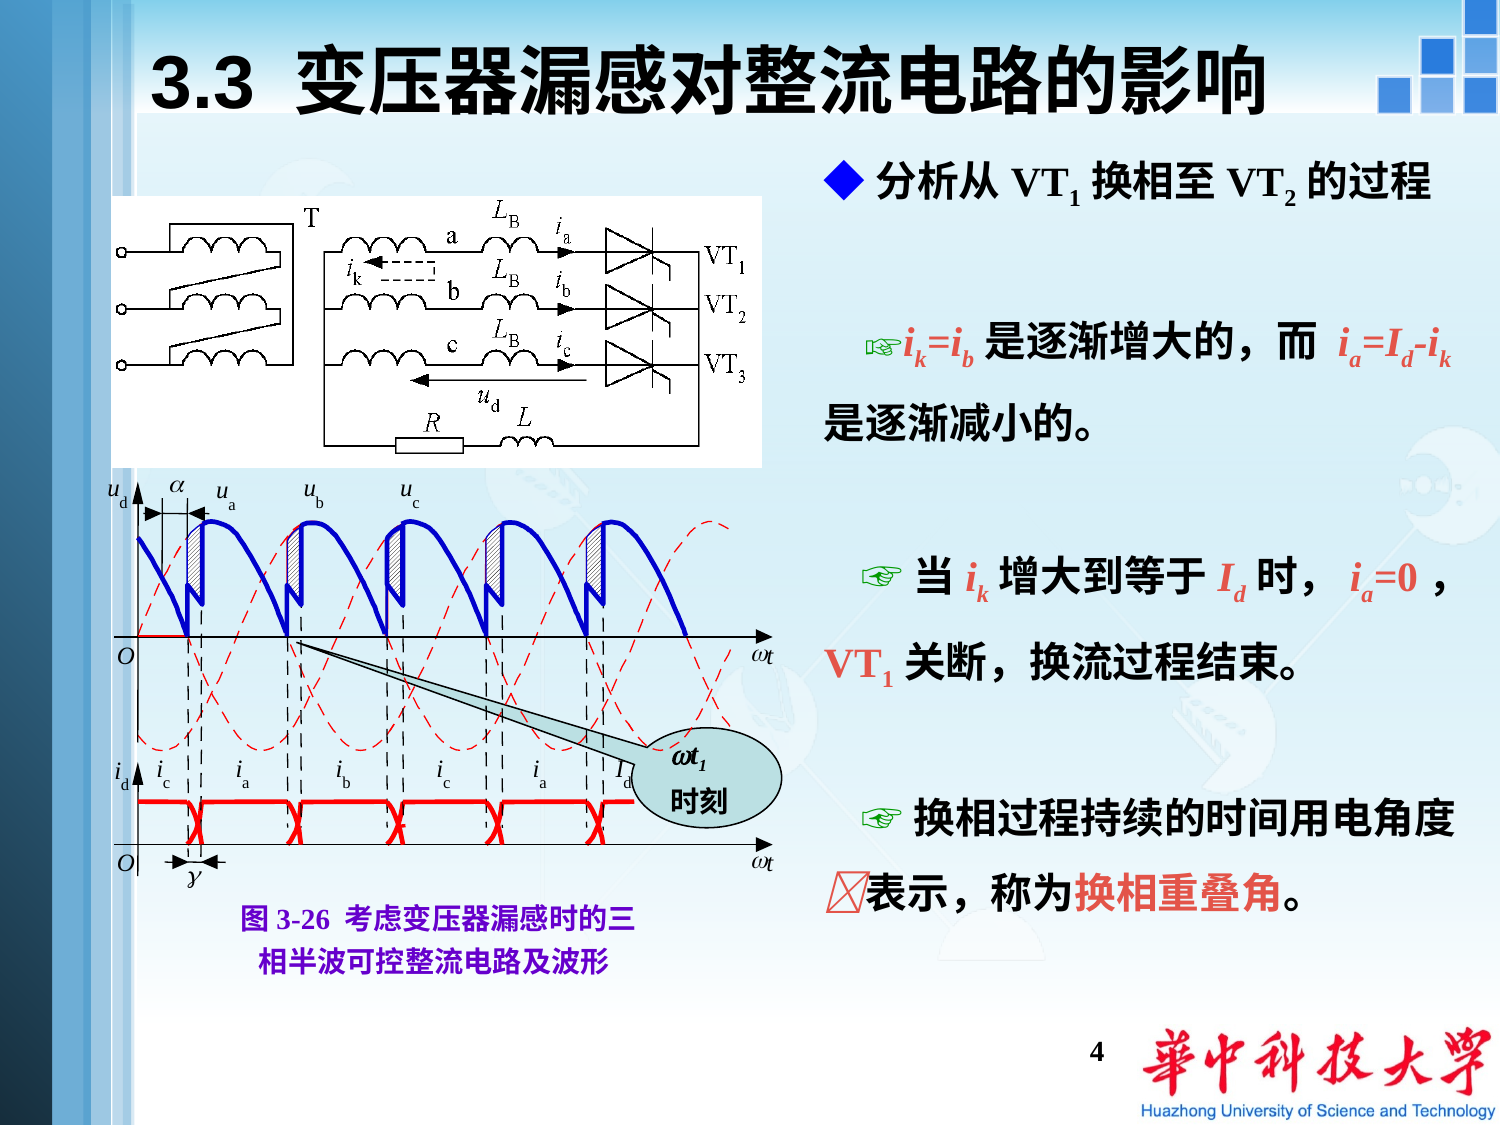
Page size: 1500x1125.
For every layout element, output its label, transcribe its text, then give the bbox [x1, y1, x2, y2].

text_box [778, 762, 782, 794]
text_box ◆分析从VT1换相至VT2的过程 ☞ik=ib是逐渐增大的，而 ia=Id-ik是逐渐减小的。 ☞当ik增大到等于Id时，ia=0，VT1关断，换流过程结束。 ☞换相过程持续的时间用电角度表示，称为换相重叠角。 [809, 133, 1486, 925]
slide_number 4 [1074, 1024, 1425, 1103]
title 3.3 变压器漏感对整流电路的影响 [135, 42, 1424, 114]
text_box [107, 467, 774, 890]
text_box 图3-26 考虑变压器漏感时的三相半波可控整流电路及波形 [218, 898, 659, 988]
picture [1137, 1024, 1500, 1125]
picture [111, 113, 1500, 965]
